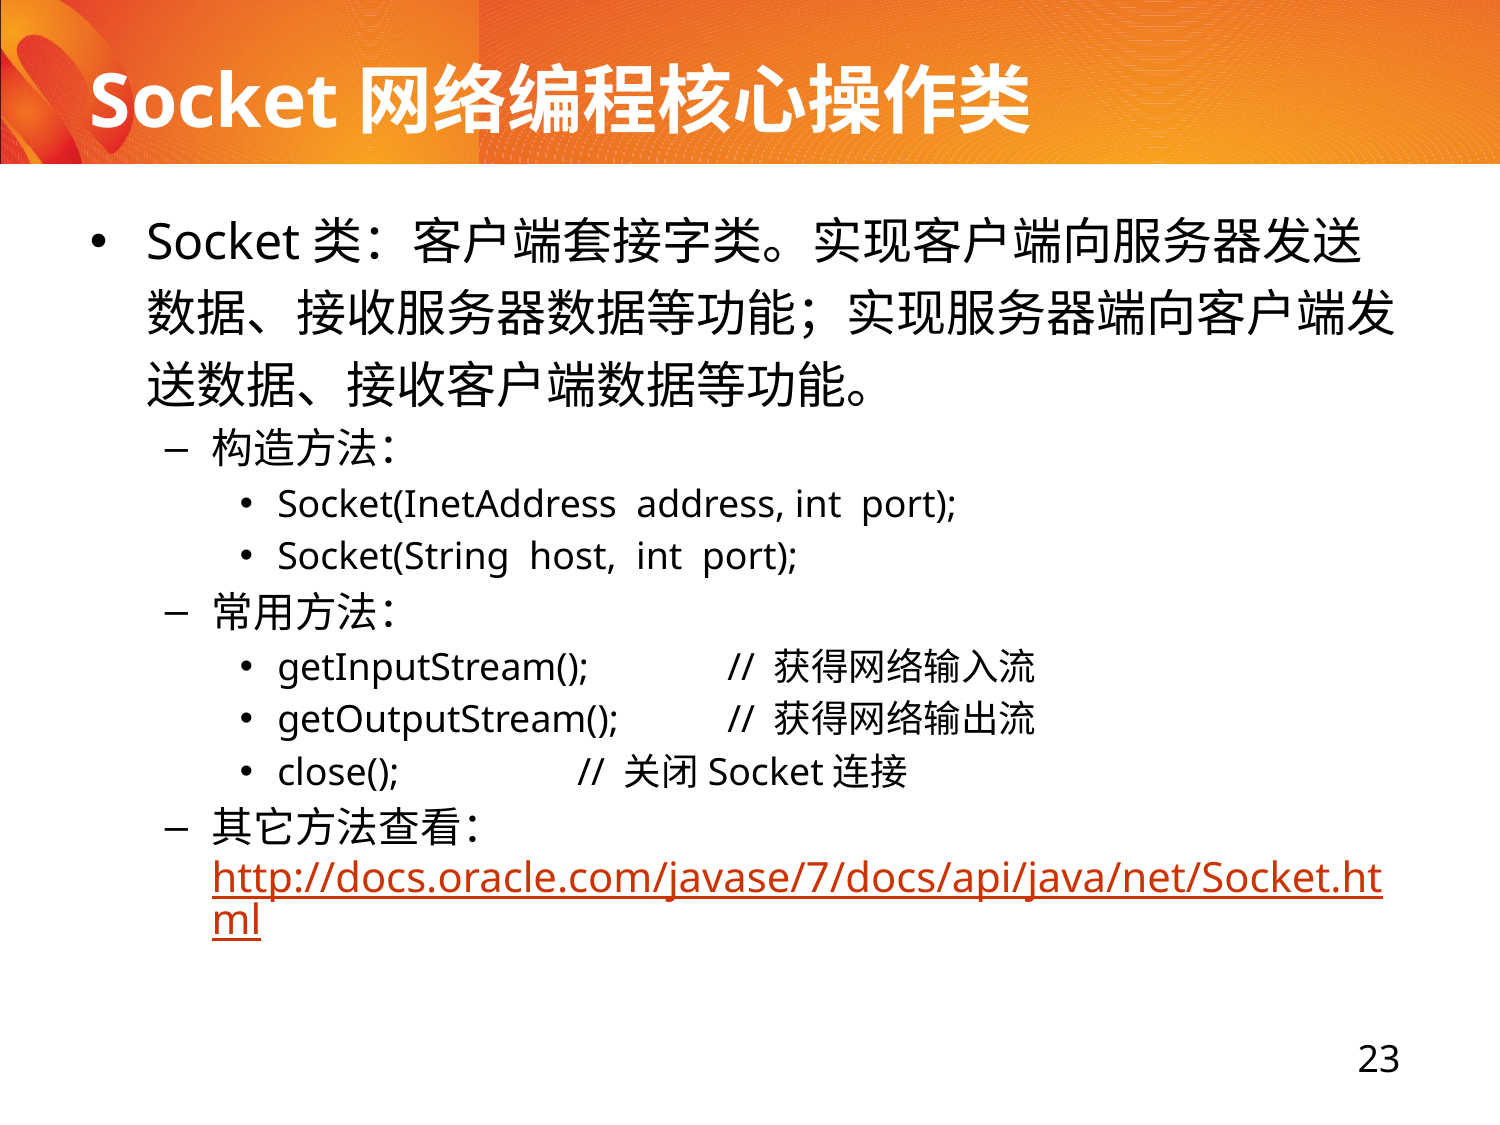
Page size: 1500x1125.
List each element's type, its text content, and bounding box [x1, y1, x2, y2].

picture [0, 0, 1500, 164]
list Socket类：客户端套接字类。实现客户端向服务器发送数据、接收服务器数据等功能；实现服务器端向客户端发送数据、接收客户端数据等功能。 构造方法： Socket(InetAddress address, int port); Socket(String host, int port); 常用方法： getInputStream(); // 获得网络输入流 getOutputStream(); // 获得网络输出流 close(); // 关闭Socket连接 其它方法查看：http://docs.oracle.com/javase/7/docs/api/java/net/Socket.html [75, 190, 1425, 1005]
title Socket网络编程核心操作类 [75, 45, 1425, 167]
